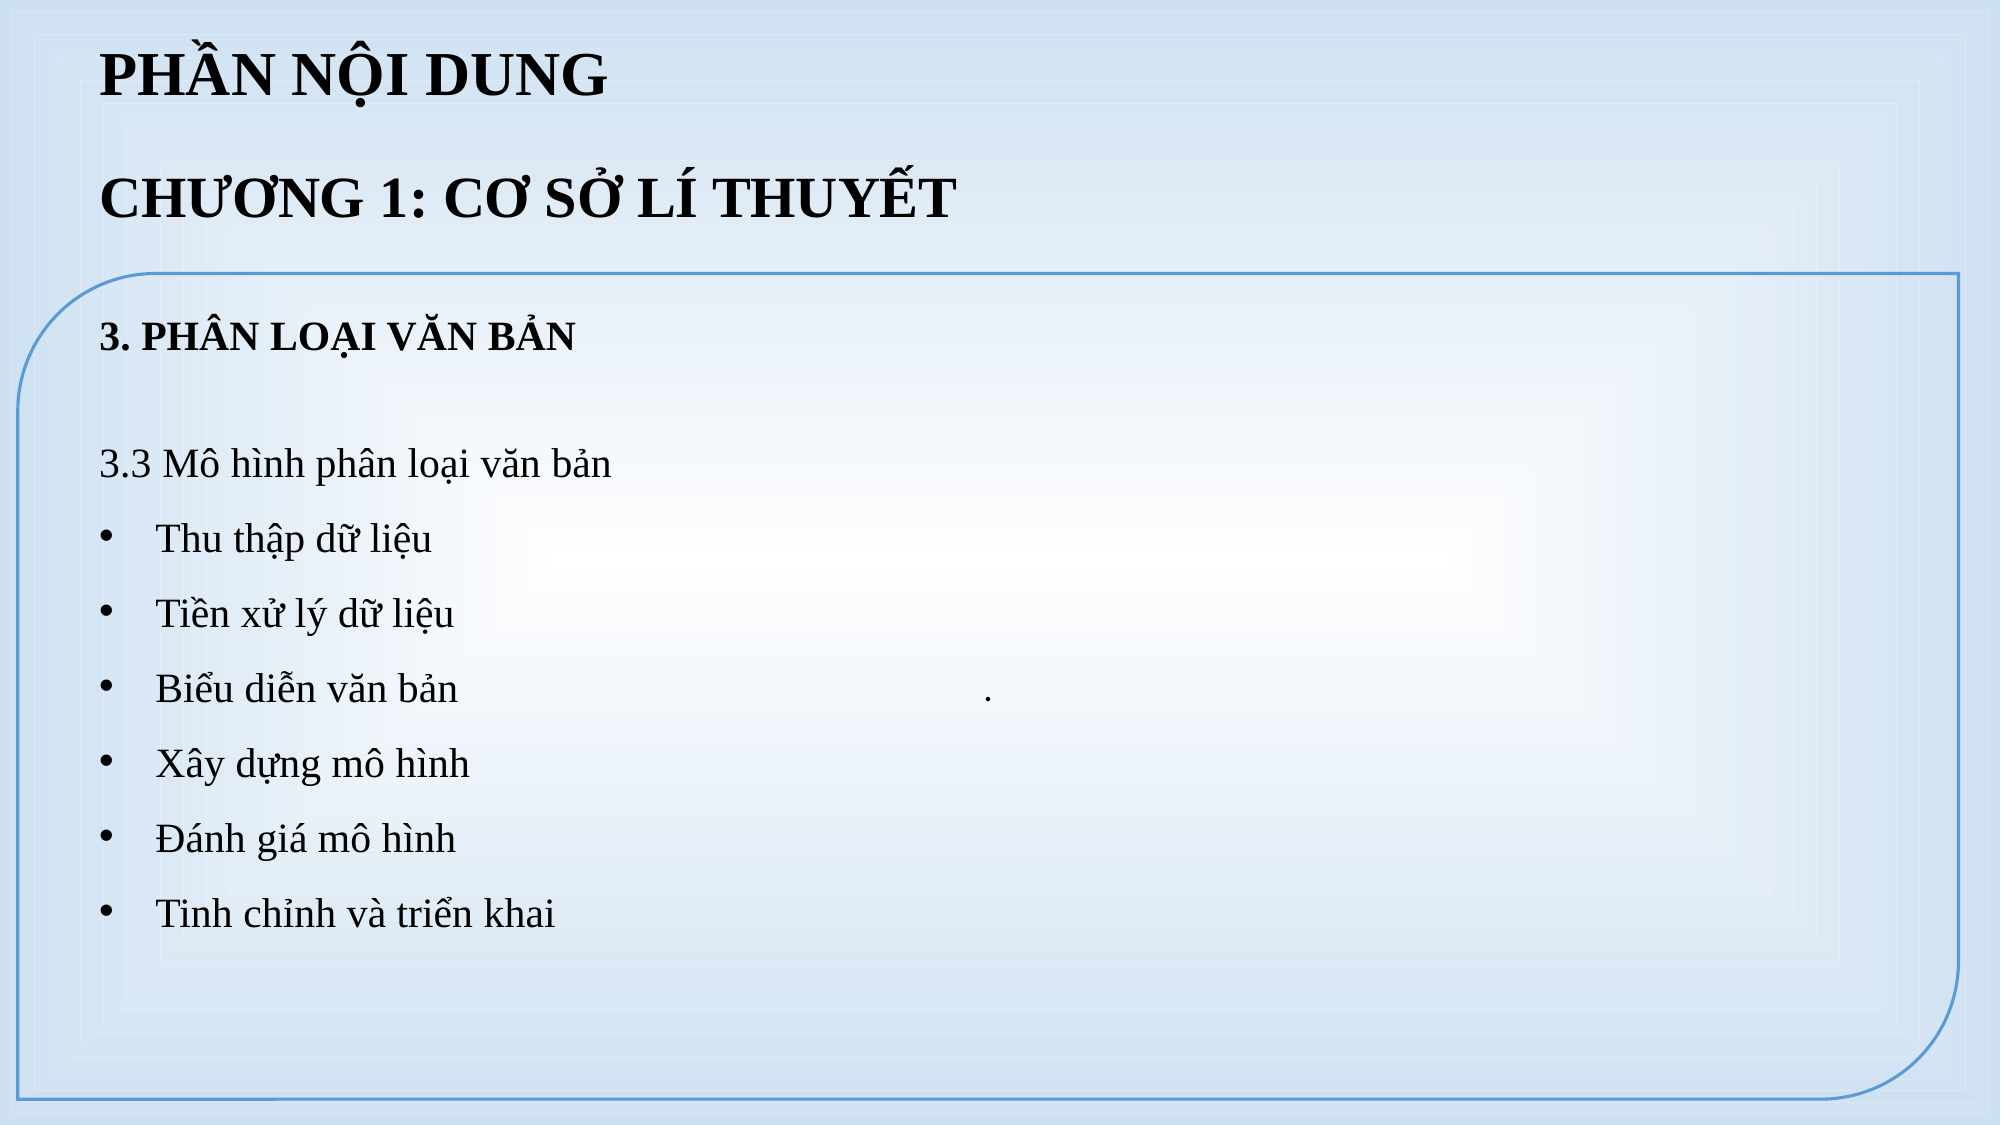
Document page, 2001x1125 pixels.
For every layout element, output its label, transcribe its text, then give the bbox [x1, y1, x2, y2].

text_box 3.3 Mô hình phân loại văn bản Thu thập dữ liệu Tiền xử lý dữ liệu Biểu diễn văn bản Xây dựng mô hình Đánh giá mô hình Tinh chỉnh và triển khai [84, 402, 1915, 1018]
text_box PHẦN NỘI DUNG [84, 25, 834, 116]
text_box 3. PHÂN LOẠI VĂN BẢN [84, 301, 913, 367]
text_box CHƯƠNG 1: CƠ SỞ LÍ THUYẾT [84, 152, 1005, 237]
text_box . [16, 271, 1961, 1101]
